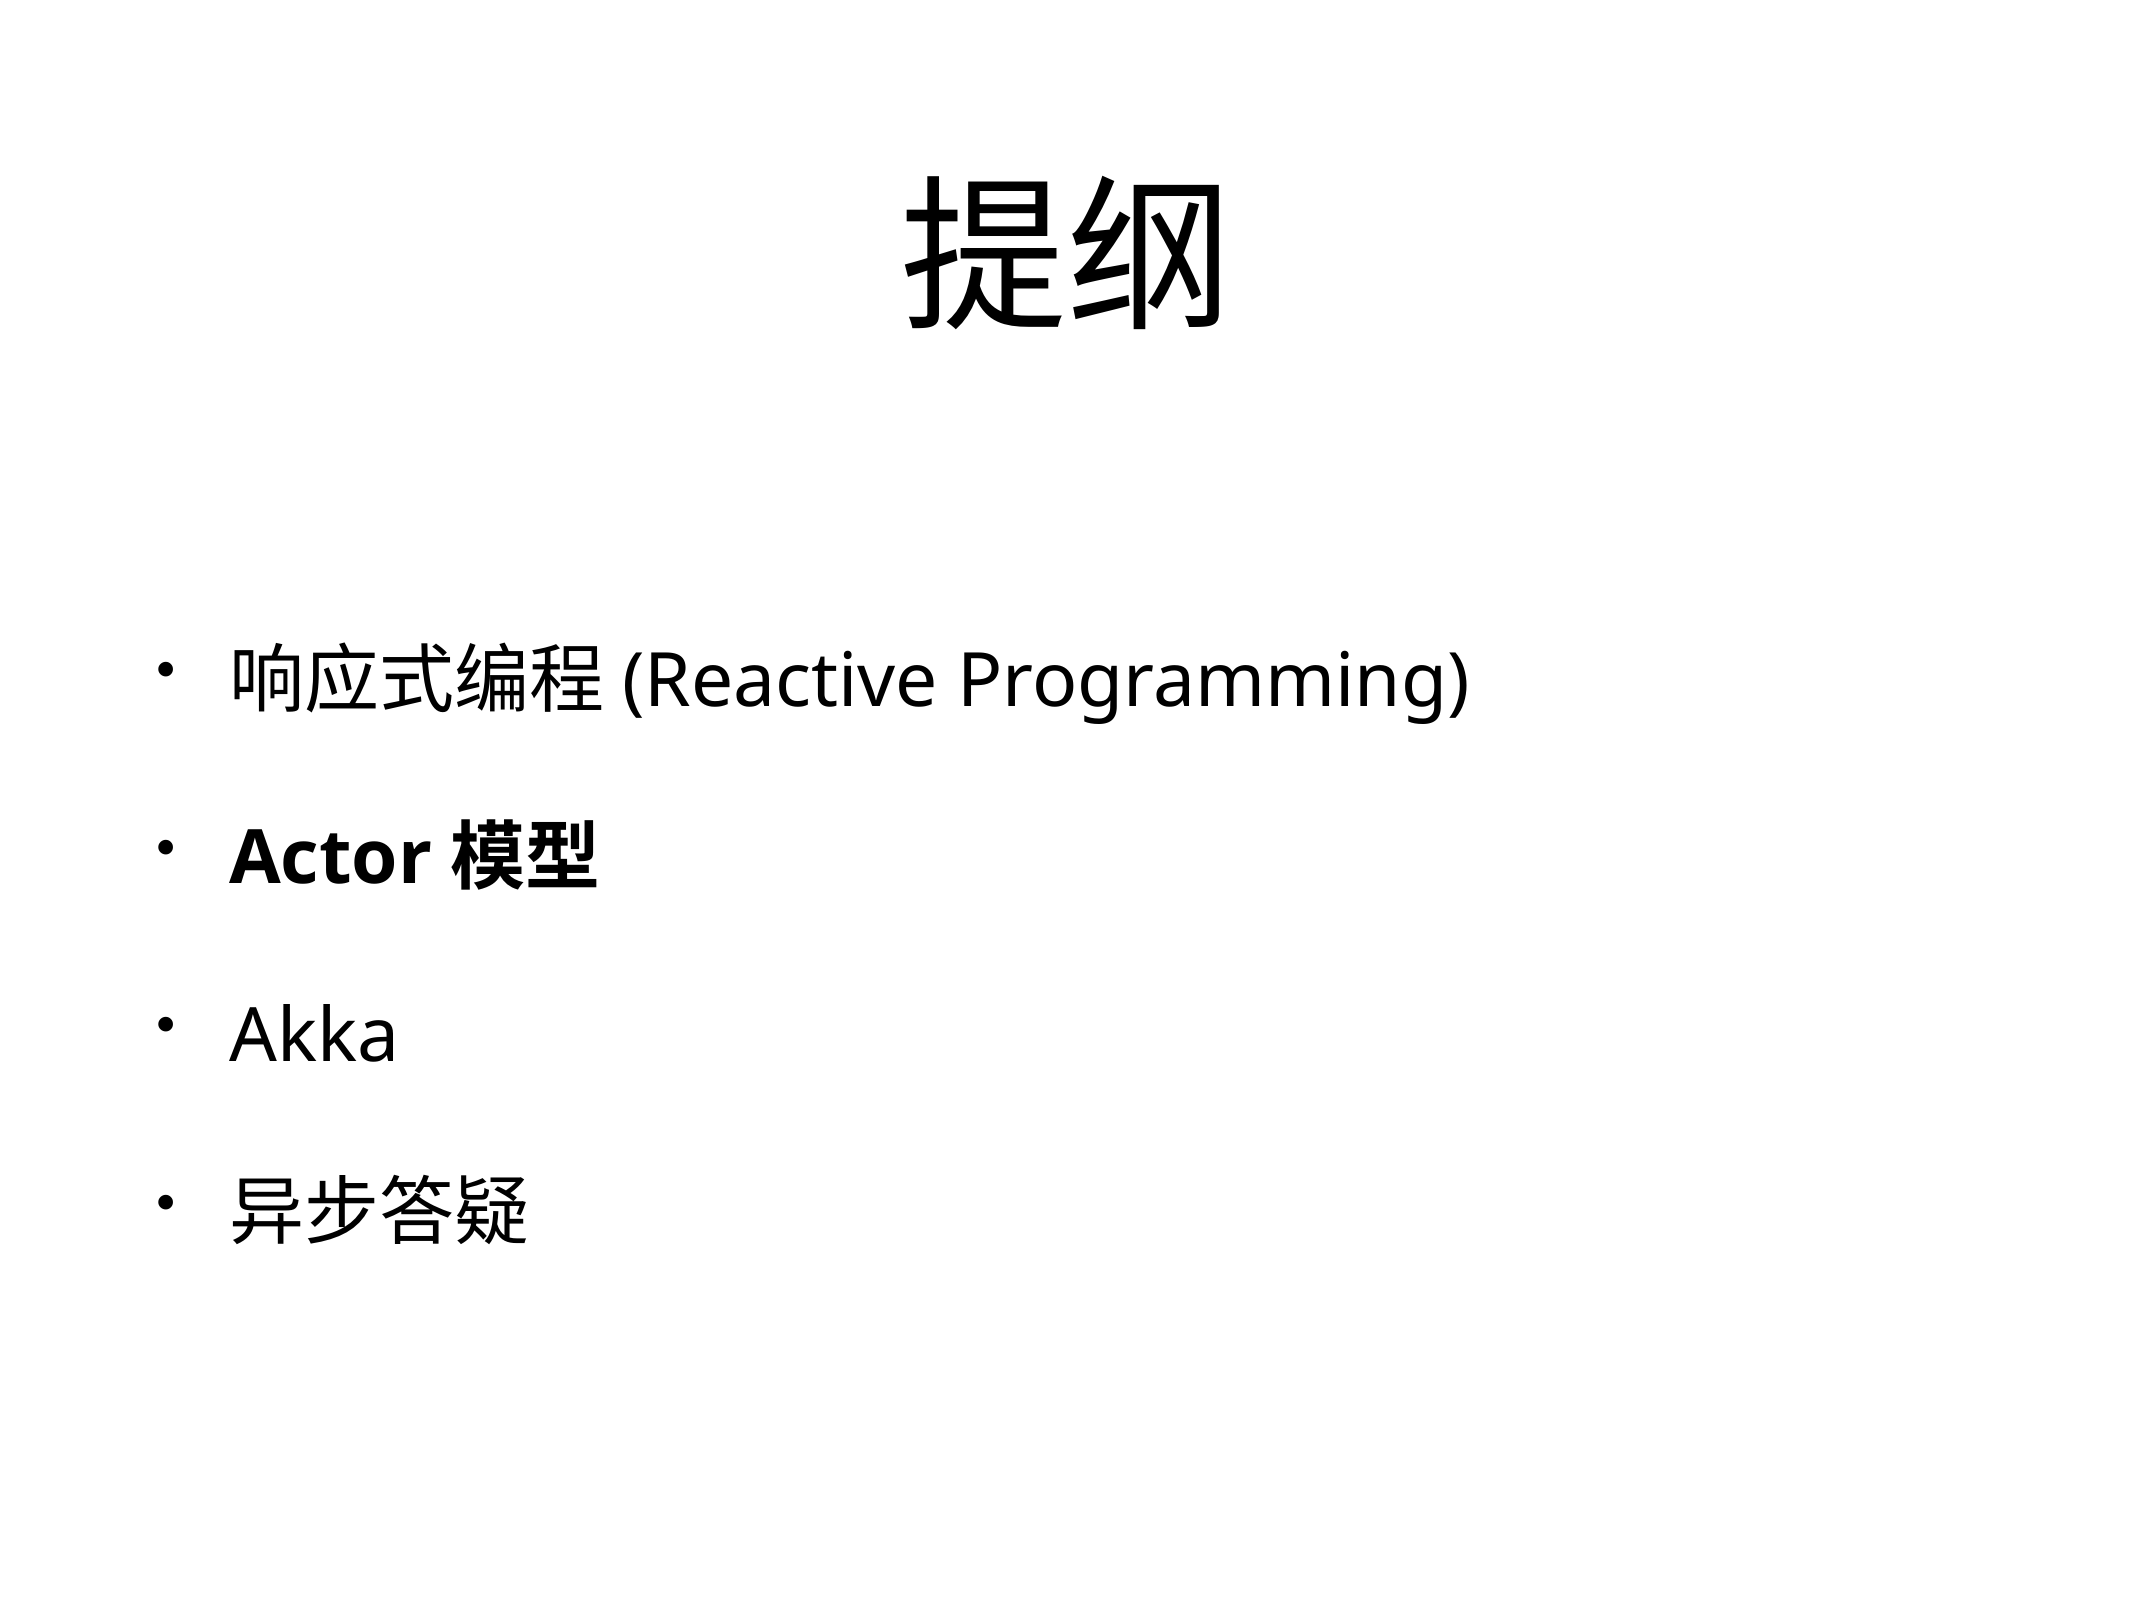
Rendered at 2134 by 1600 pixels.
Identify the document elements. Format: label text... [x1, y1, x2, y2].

title 提纲 [155, 72, 1978, 426]
list 响应式编程(Reactive Programming) Actor模型 Akka 异步答疑 [155, 426, 1978, 1459]
